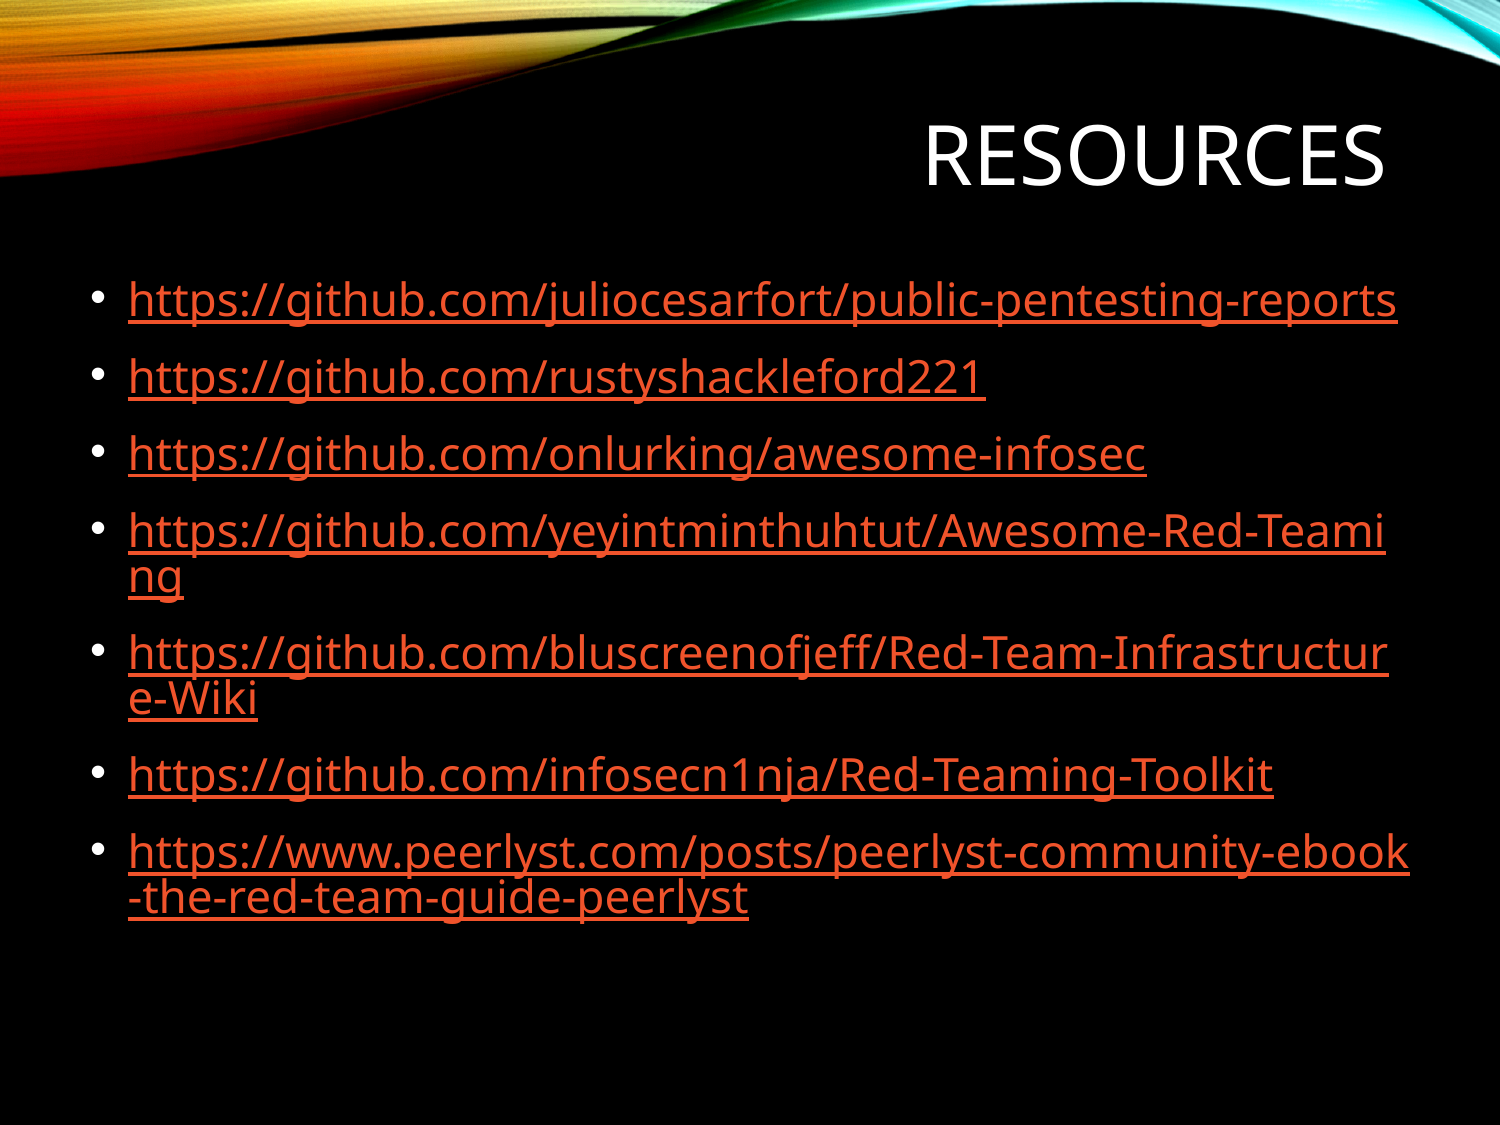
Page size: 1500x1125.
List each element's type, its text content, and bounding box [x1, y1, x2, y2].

title Resources [356, 52, 1403, 264]
picture [0, 0, 1500, 178]
list https://github.com/juliocesarfort/public-pentesting-reports https://github.com/rustyshackleford221 https://github.com/onlurking/awesome-infosec https://github.com/yeyintminthuhtut/Awesome-Red-Teaming https://github.com/bluscreenofjeff/Red-Team-Infrastructure-Wiki https://github.com/infosecn1nja/Red-Teaming-Toolkit https://www.peerlyst.com/posts/peerlyst-community-ebook-the-red-team-guide-peerlyst [75, 264, 1427, 1028]
